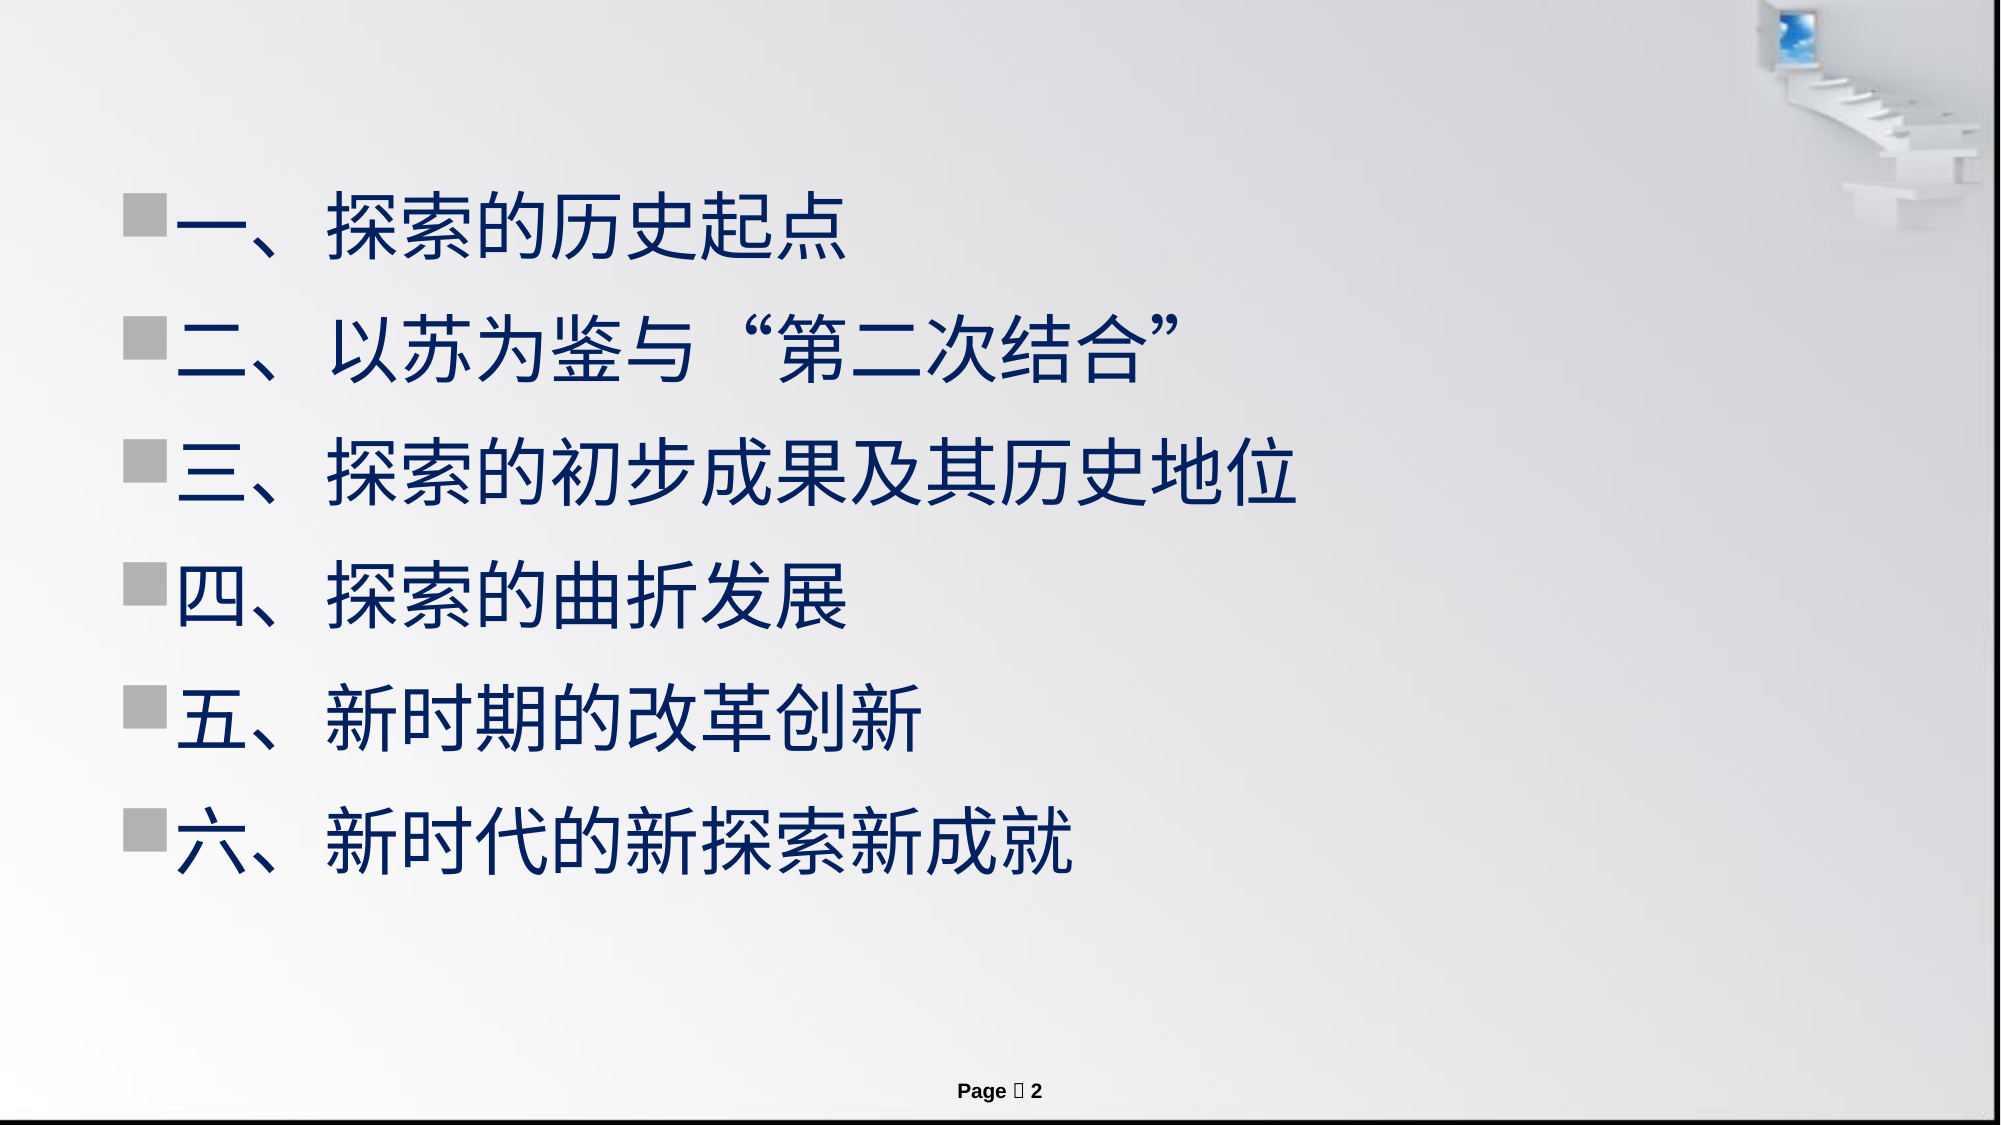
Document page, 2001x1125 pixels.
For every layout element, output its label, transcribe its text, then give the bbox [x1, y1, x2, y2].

picture [0, 0, 2001, 1125]
list 一、探索的历史起点 二、以苏为鉴与“第二次结合” 三、探索的初步成果及其历史地位 四、探索的曲折发展 五、新时期的改革创新 六、新时代的新探索新成就 [102, 153, 1898, 1005]
